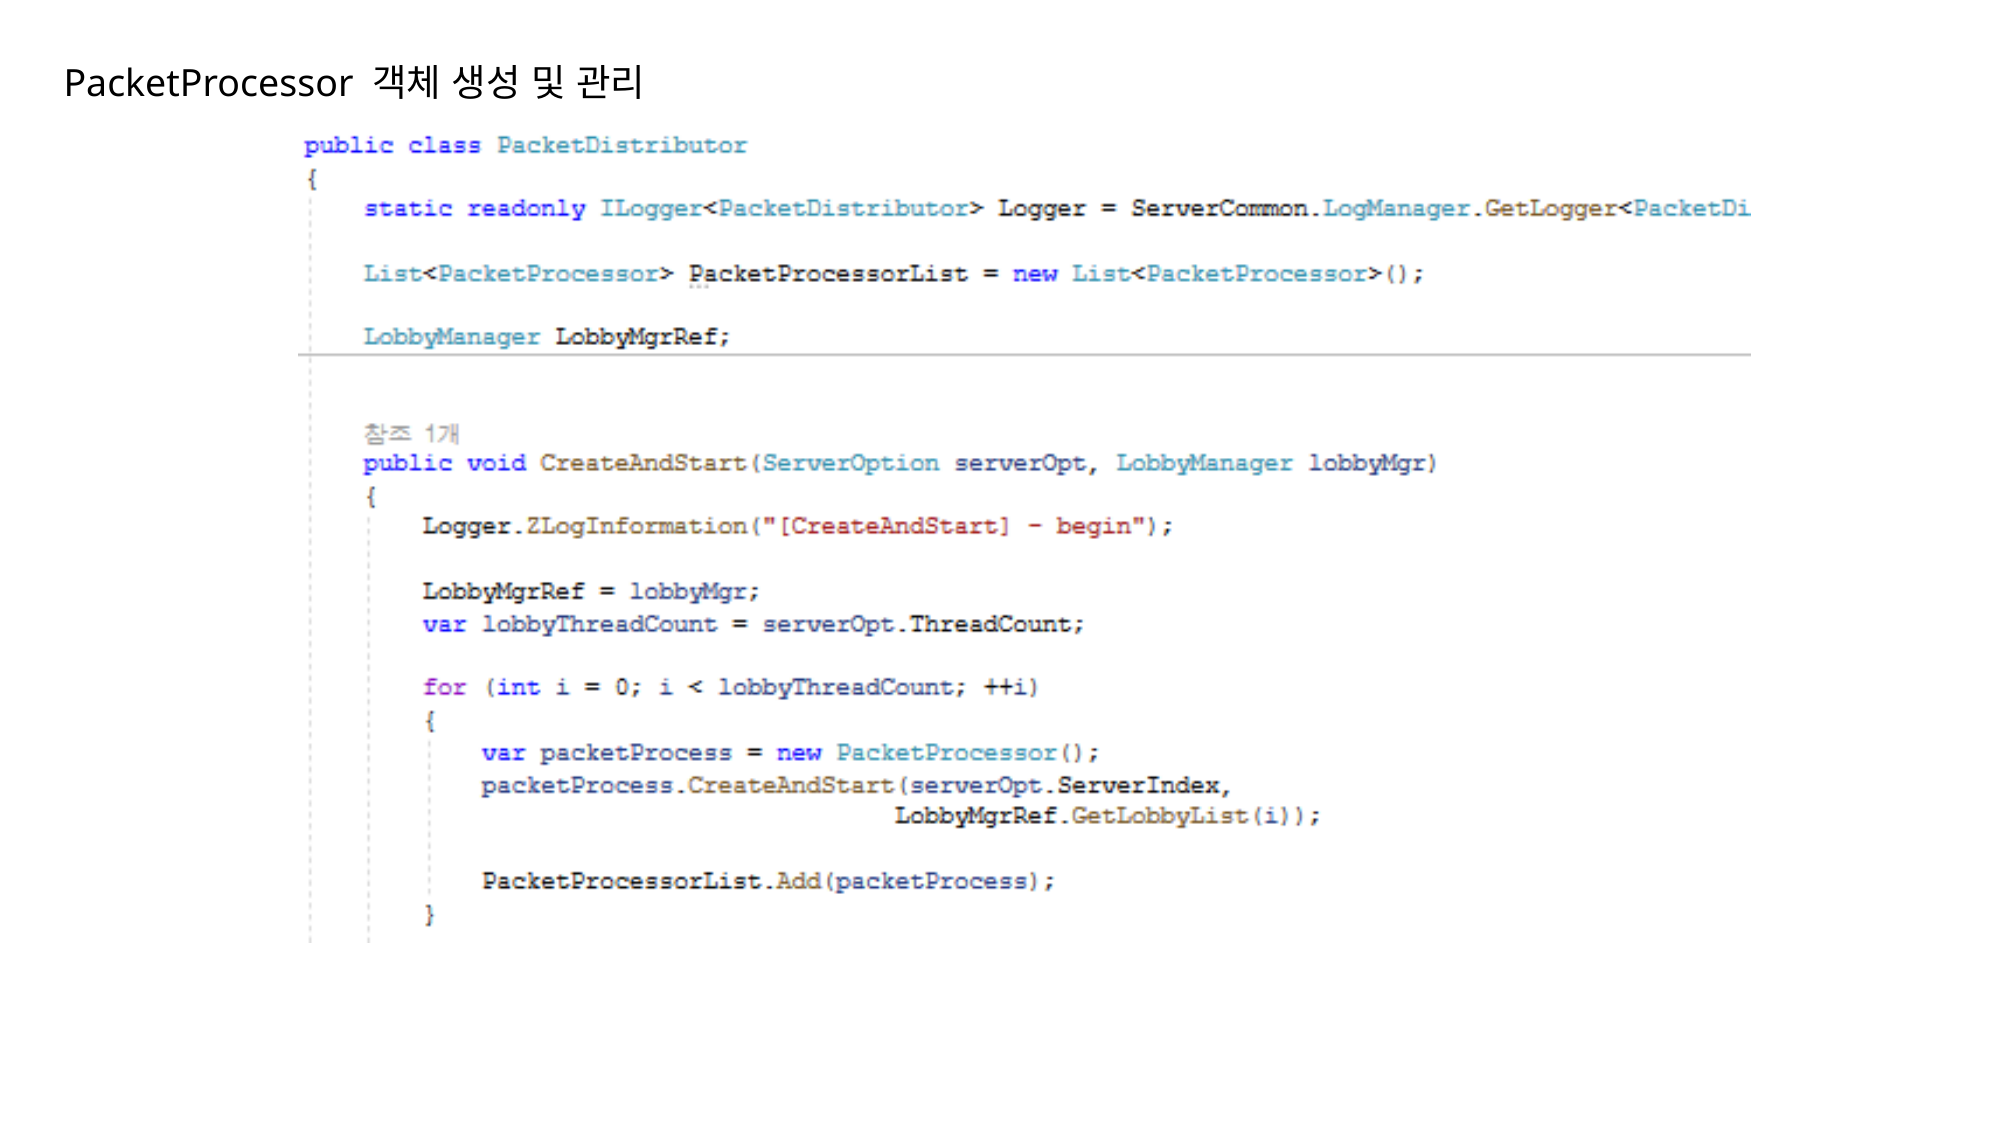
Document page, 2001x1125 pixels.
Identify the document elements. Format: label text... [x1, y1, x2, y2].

picture [298, 130, 1751, 943]
text_box PacketProcessor 객체 생성 및 관리 [48, 51, 727, 112]
